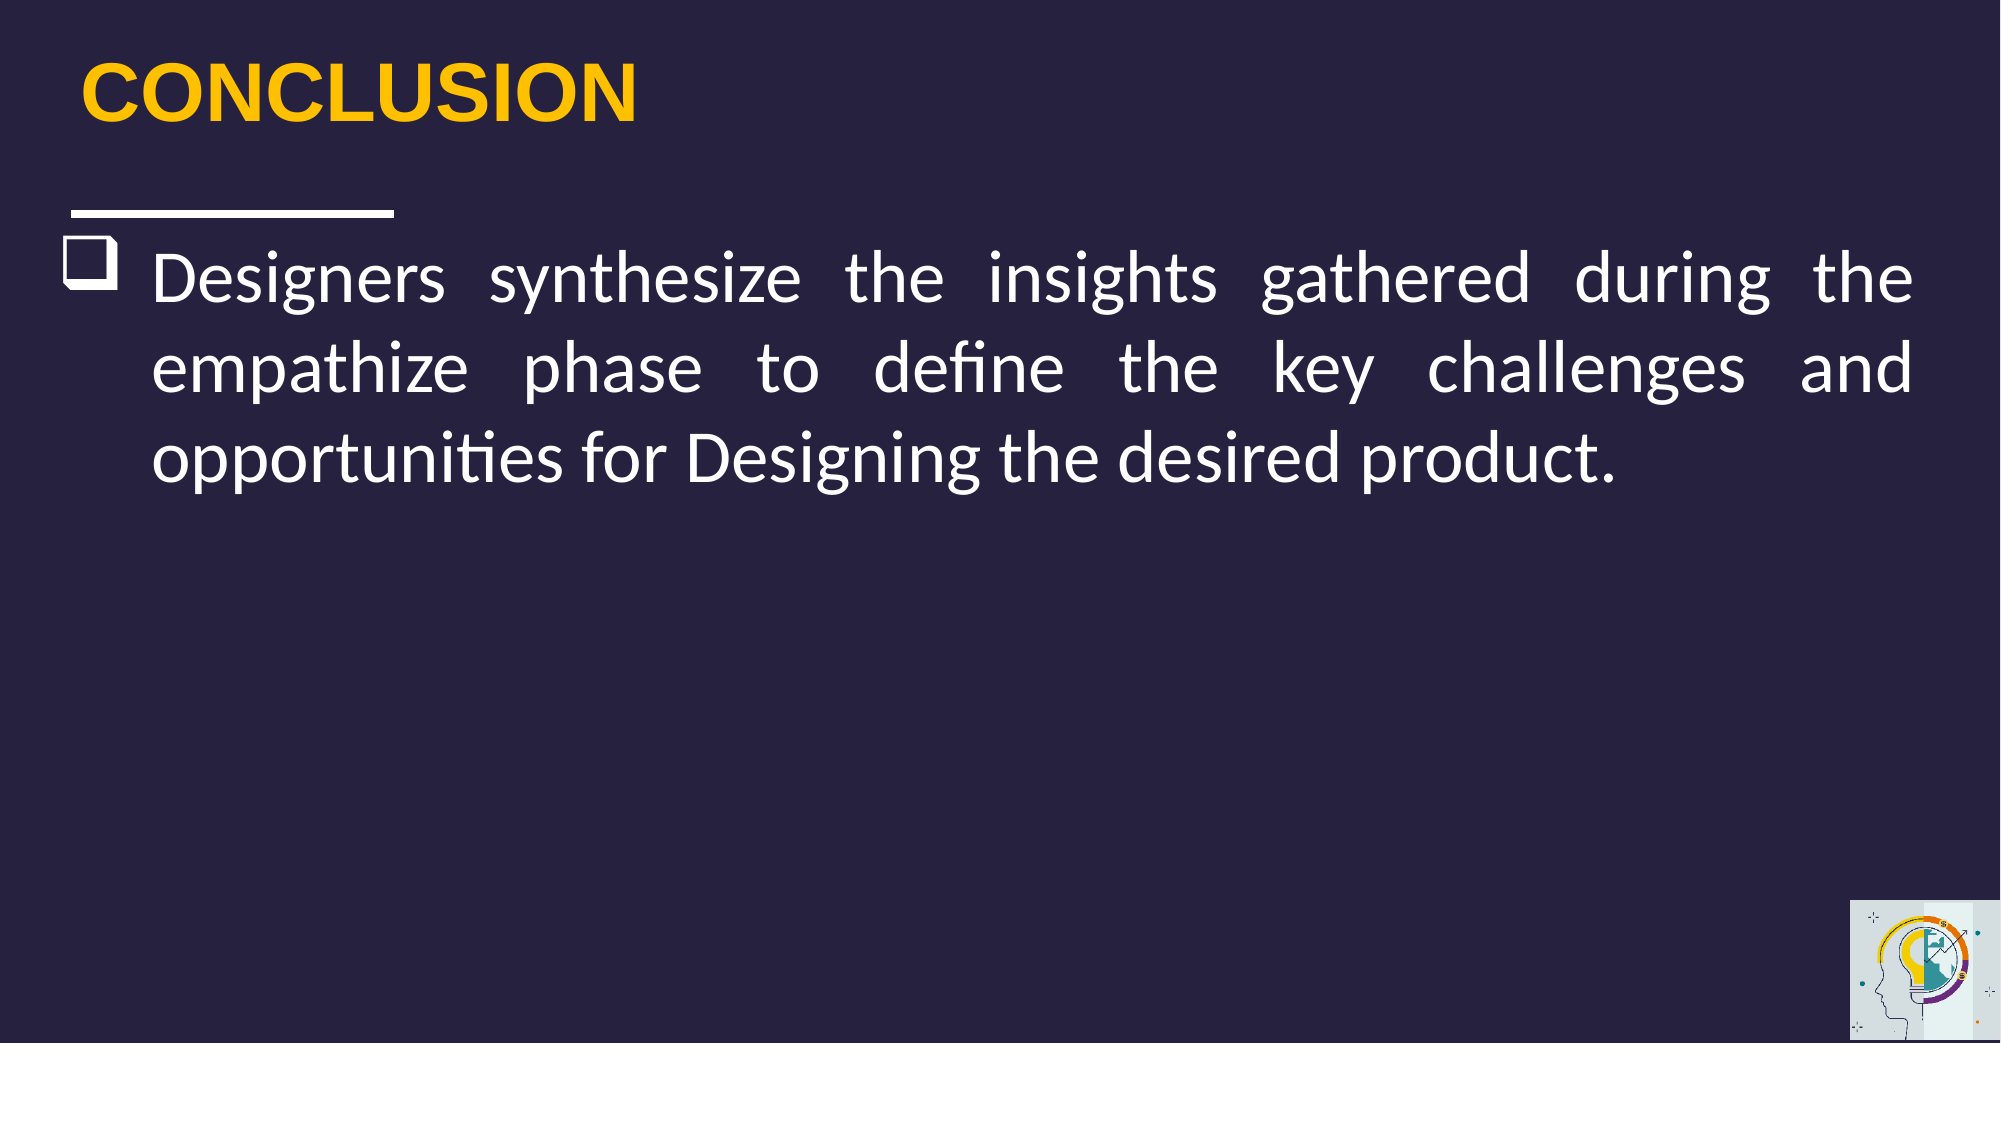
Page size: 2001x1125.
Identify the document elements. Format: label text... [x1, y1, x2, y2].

text_box Designers synthesize the insights gathered during the empathize phase to define the key challenges and opportunities for Designing the desired product. [42, 220, 1931, 595]
picture [1849, 899, 2000, 1040]
text_box CONCLUSION [65, 30, 1970, 146]
